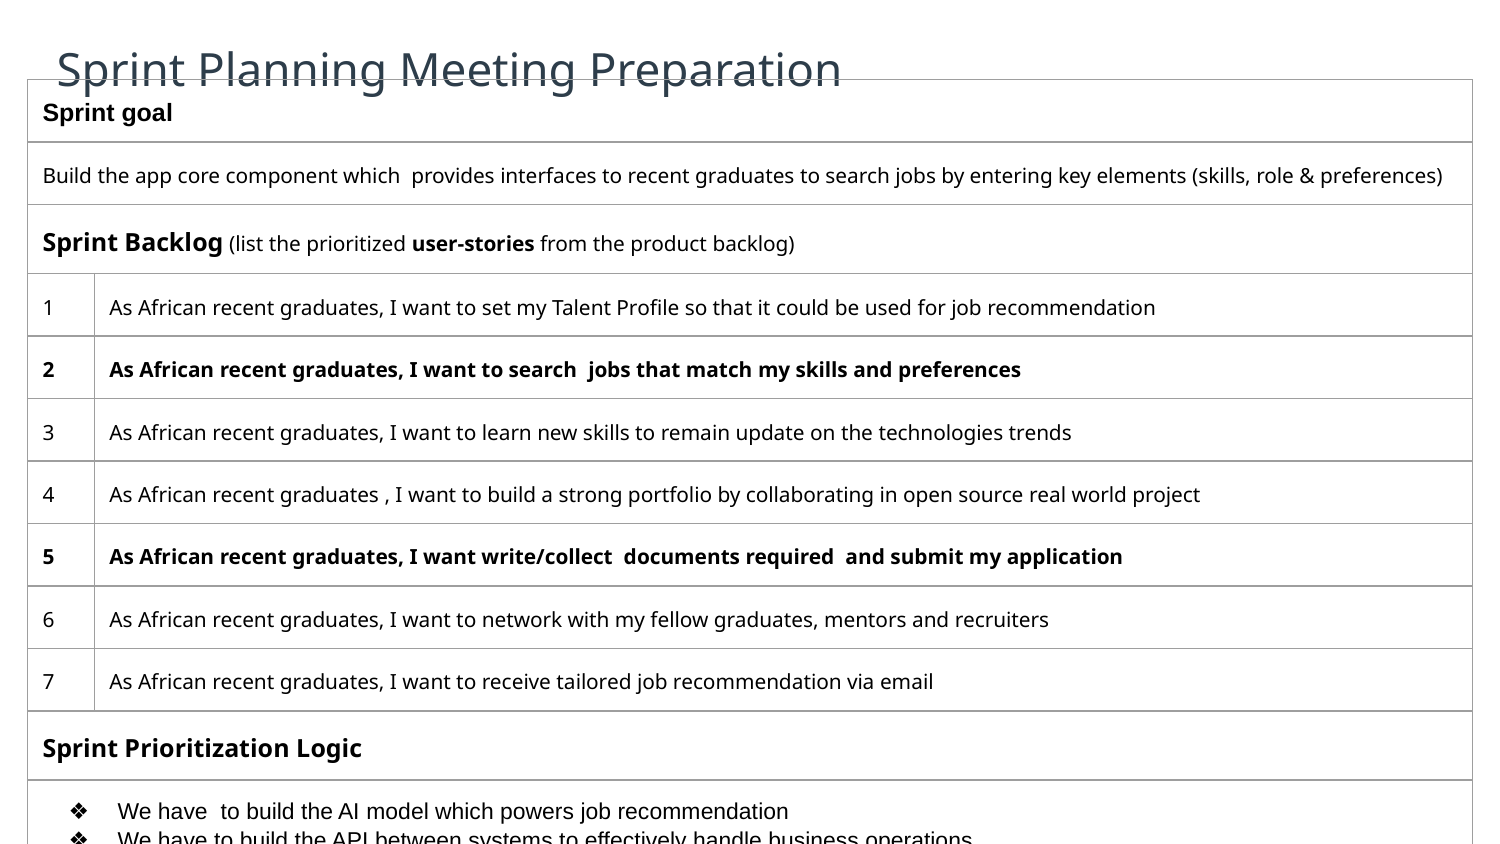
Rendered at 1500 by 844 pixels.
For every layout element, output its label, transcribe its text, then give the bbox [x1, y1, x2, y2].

table_cell We have to build the AI model which powers job recommendation We have to build the API between systems to effectively handle business operations [28, 781, 1472, 844]
table_cell As African recent graduates , I want to build a strong portfolio by collaborating in open source real world project [95, 462, 1472, 523]
table_cell 7 [28, 649, 94, 710]
table_cell 6 [28, 587, 94, 648]
table_cell As African recent graduates, I want write/collect documents required and submit my application [95, 524, 1472, 585]
table_cell 3 [28, 399, 94, 460]
table_header Sprint goal [28, 80, 1472, 141]
title Sprint Planning Meeting Preparation [51, 35, 1449, 79]
table_cell As African recent graduates, I want to set my Talent Profile so that it could be used for job recommendation [95, 274, 1472, 335]
table_cell 2 [28, 337, 94, 398]
table_cell As African recent graduates, I want to search jobs that match my skills and preferences [95, 337, 1472, 398]
table_cell Sprint Backlog (list the prioritized user-stories from the product backlog) [28, 205, 1472, 273]
table_cell Sprint Prioritization Logic [28, 712, 1472, 779]
table_cell 4 [28, 462, 94, 523]
table_cell 1 [28, 274, 94, 335]
table_cell Build the app core component which provides interfaces to recent graduates to search jobs by entering key elements (skills, role & preferences) [28, 143, 1472, 204]
table_cell 5 [28, 524, 94, 585]
table_cell As African recent graduates, I want to learn new skills to remain update on the technologies trends [95, 399, 1472, 460]
table_cell As African recent graduates, I want to receive tailored job recommendation via email [95, 649, 1472, 710]
table_cell As African recent graduates, I want to network with my fellow graduates, mentors and recruiters [95, 587, 1472, 648]
